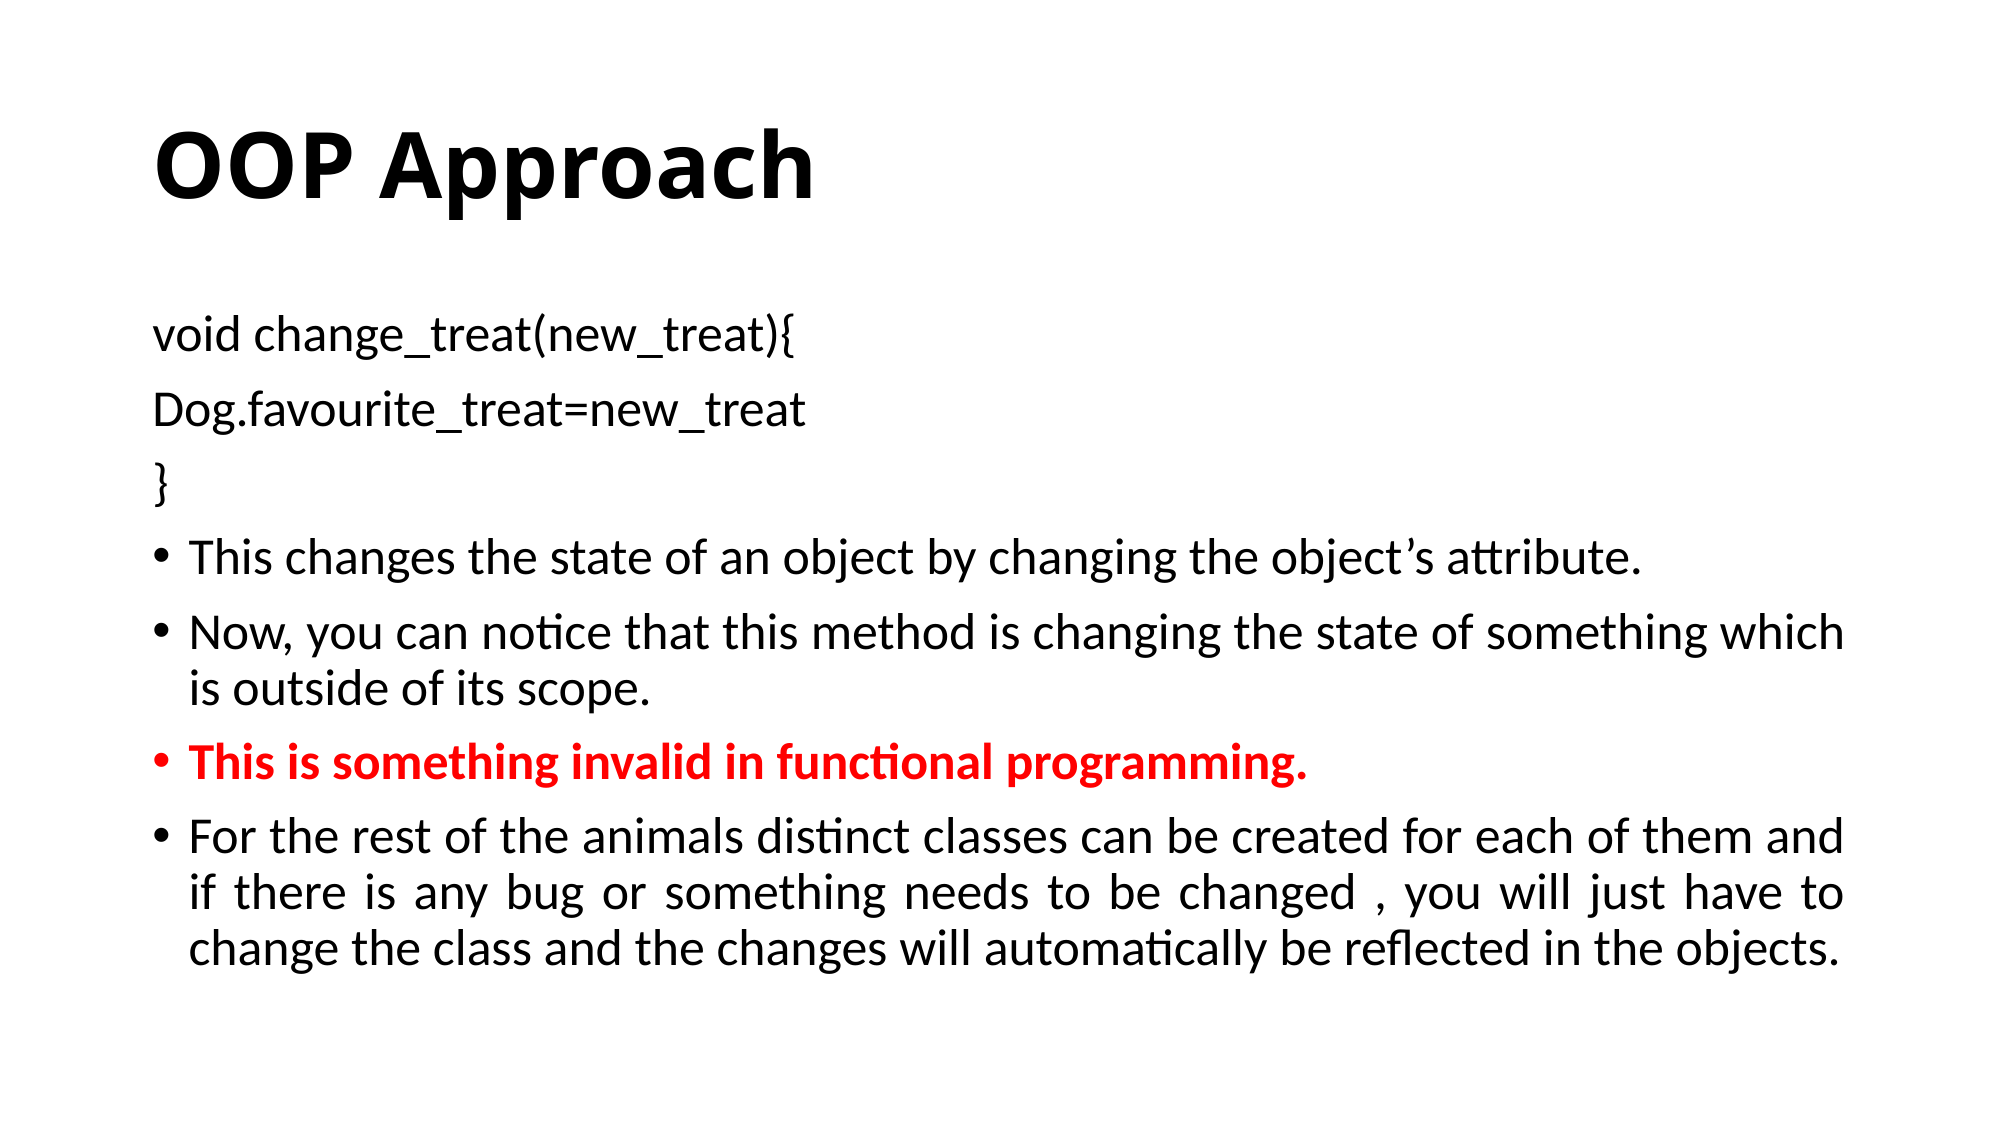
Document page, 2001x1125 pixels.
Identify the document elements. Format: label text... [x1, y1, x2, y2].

list void change_treat(new_treat){ Dog.favourite_treat=new_treat } This changes the state of an object by changing the object’s attribute. Now, you can notice that this method is changing the state of something which is outside of its scope. This is something invalid in functional programming. For the rest of the animals distinct classes can be created for each of them and if there is any bug or something needs to be changed , you will just have to change the class and the changes will automatically be reflected in the objects. [137, 299, 1863, 1014]
title OOP Approach [137, 59, 1863, 278]
